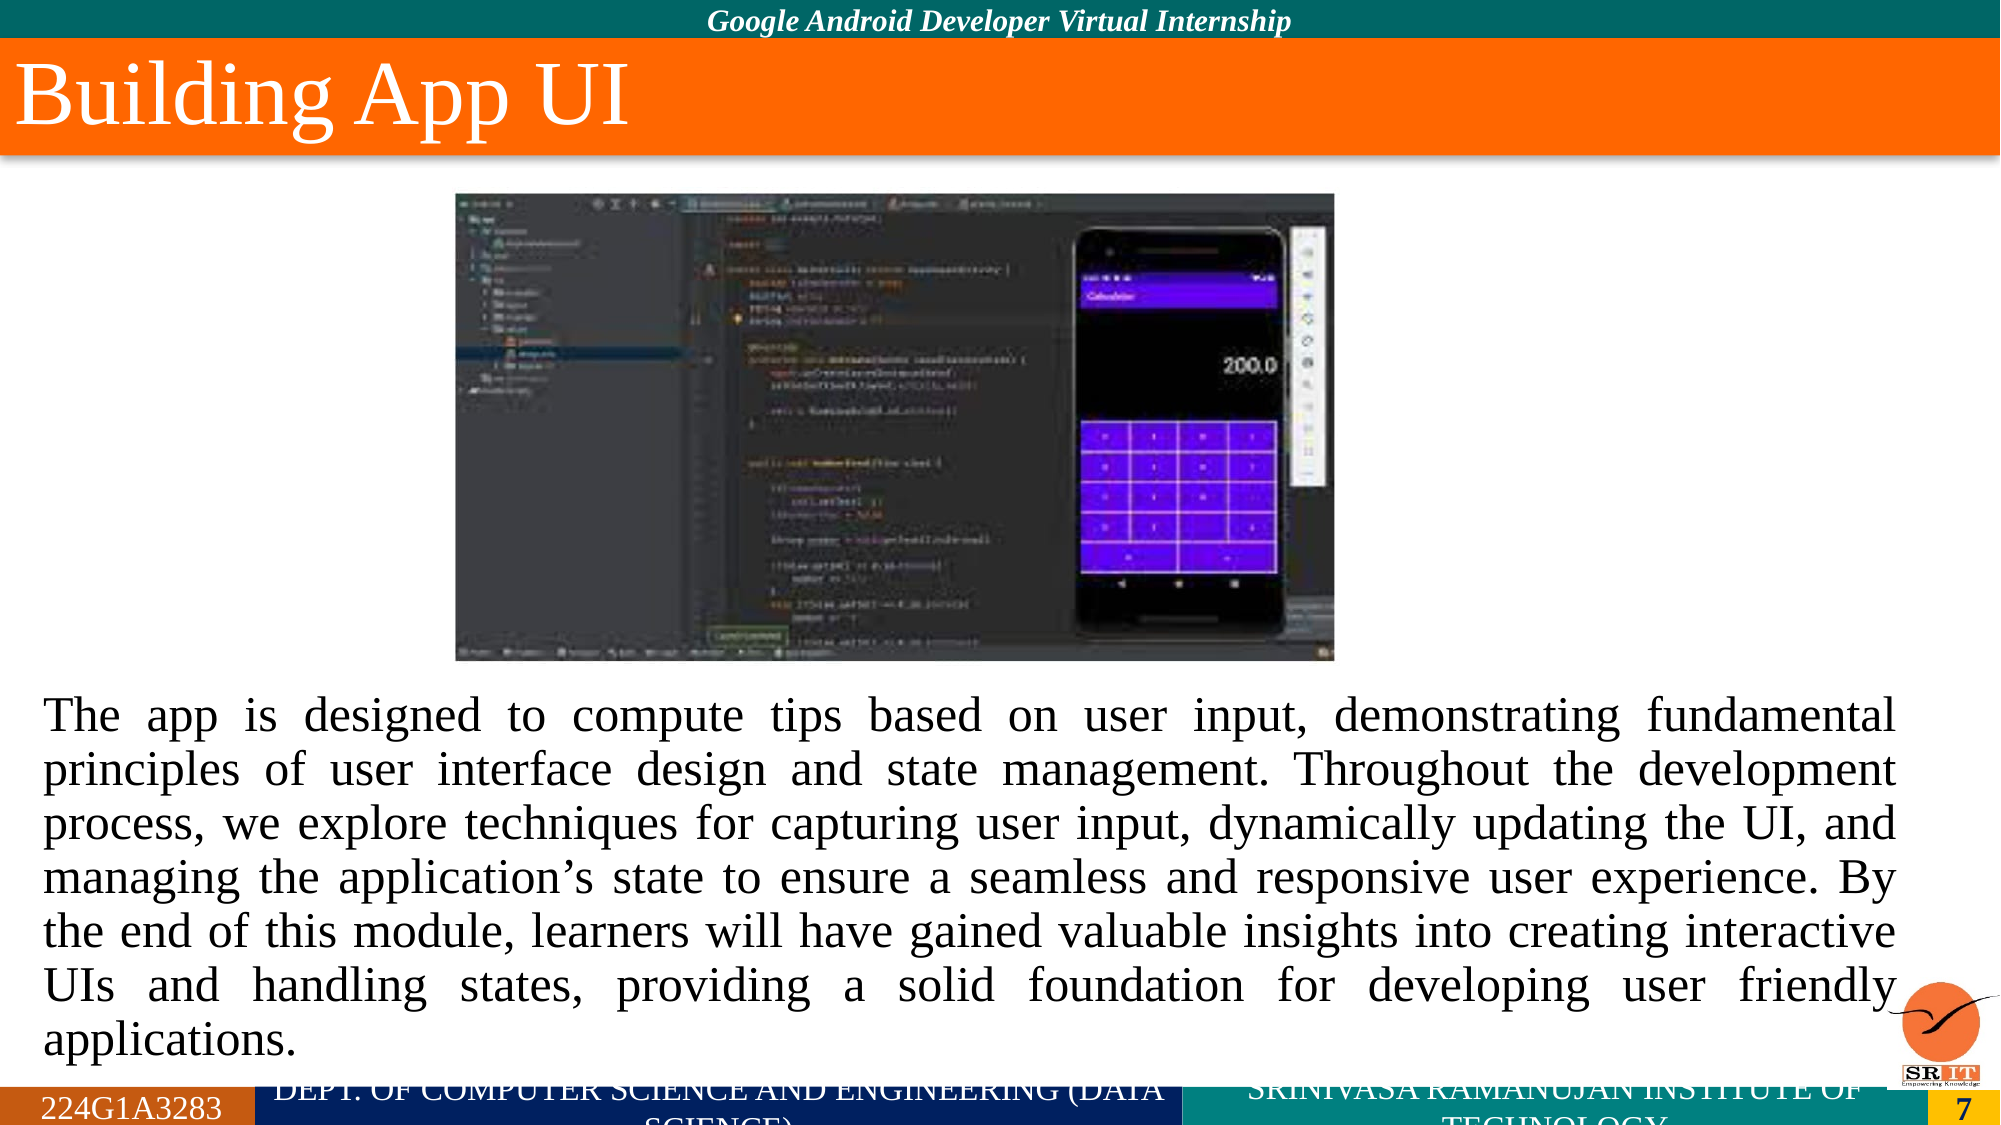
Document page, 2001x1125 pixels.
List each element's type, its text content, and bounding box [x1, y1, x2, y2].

title Building App UI [0, 38, 2000, 156]
list The app is designed to compute tips based on user input, demonstrating fundamental principles of user interface design and state management. Throughout the development process, we explore techniques for capturing user input, dynamically updating the UI, and managing the application’s state to ensure a seamless and responsive user experience. By the end of this module, learners will have gained valuable insights into creating interactive UIs and handling states, providing a solid foundation for developing user friendly applications. [28, 681, 1914, 1125]
picture [1914, 977, 2000, 1090]
picture [452, 187, 1340, 666]
